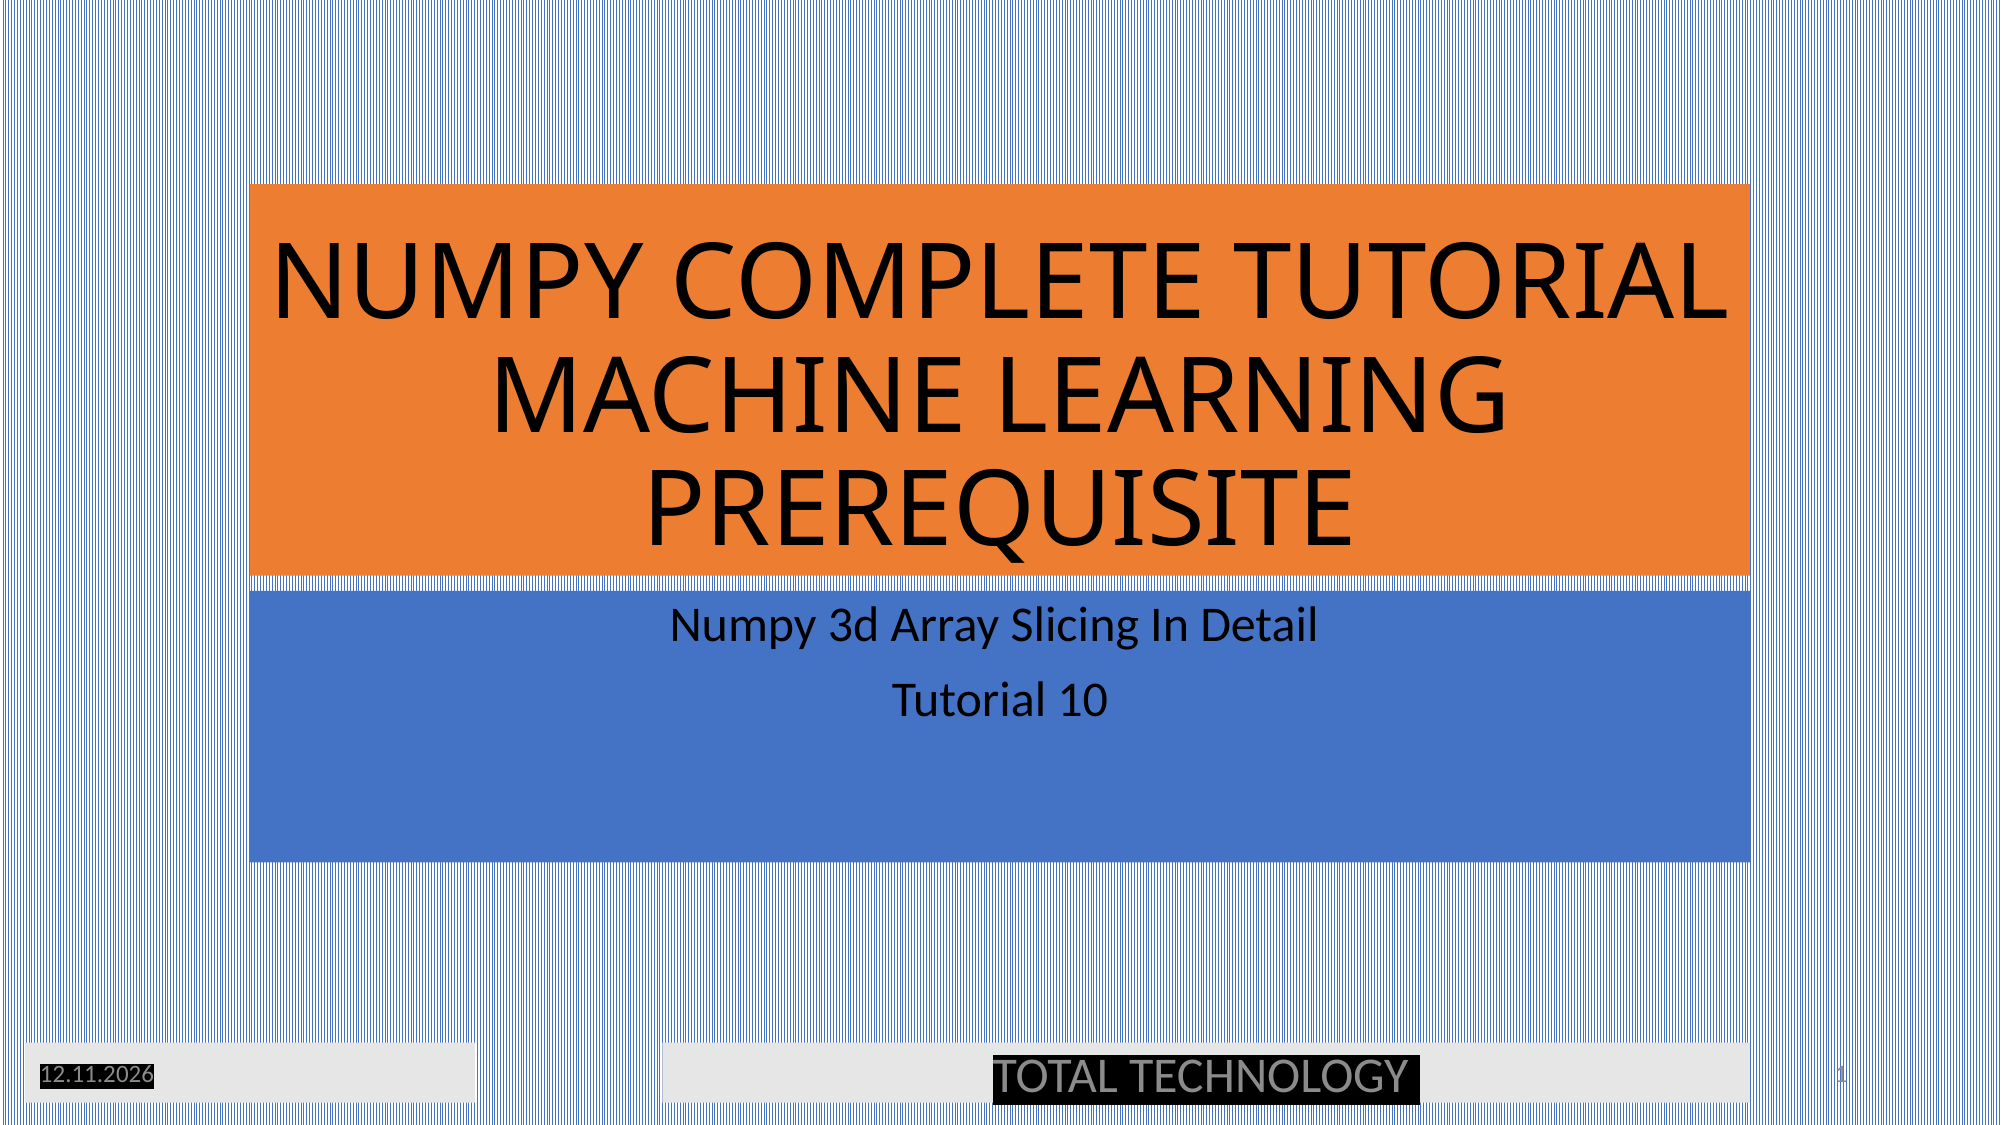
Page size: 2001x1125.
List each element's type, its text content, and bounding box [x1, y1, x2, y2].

title NUMPY COMPLETE TUTORIAL MACHINE LEARNING PREREQUISITE [249, 184, 1750, 576]
slide_number 1 [1412, 1042, 1863, 1103]
footer TOTAL TECHNOLOGY [662, 1042, 1412, 1103]
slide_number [24, 1042, 475, 1103]
subtitle Numpy 3d Array Slicing In Detail Tutorial 10 [249, 590, 1750, 863]
